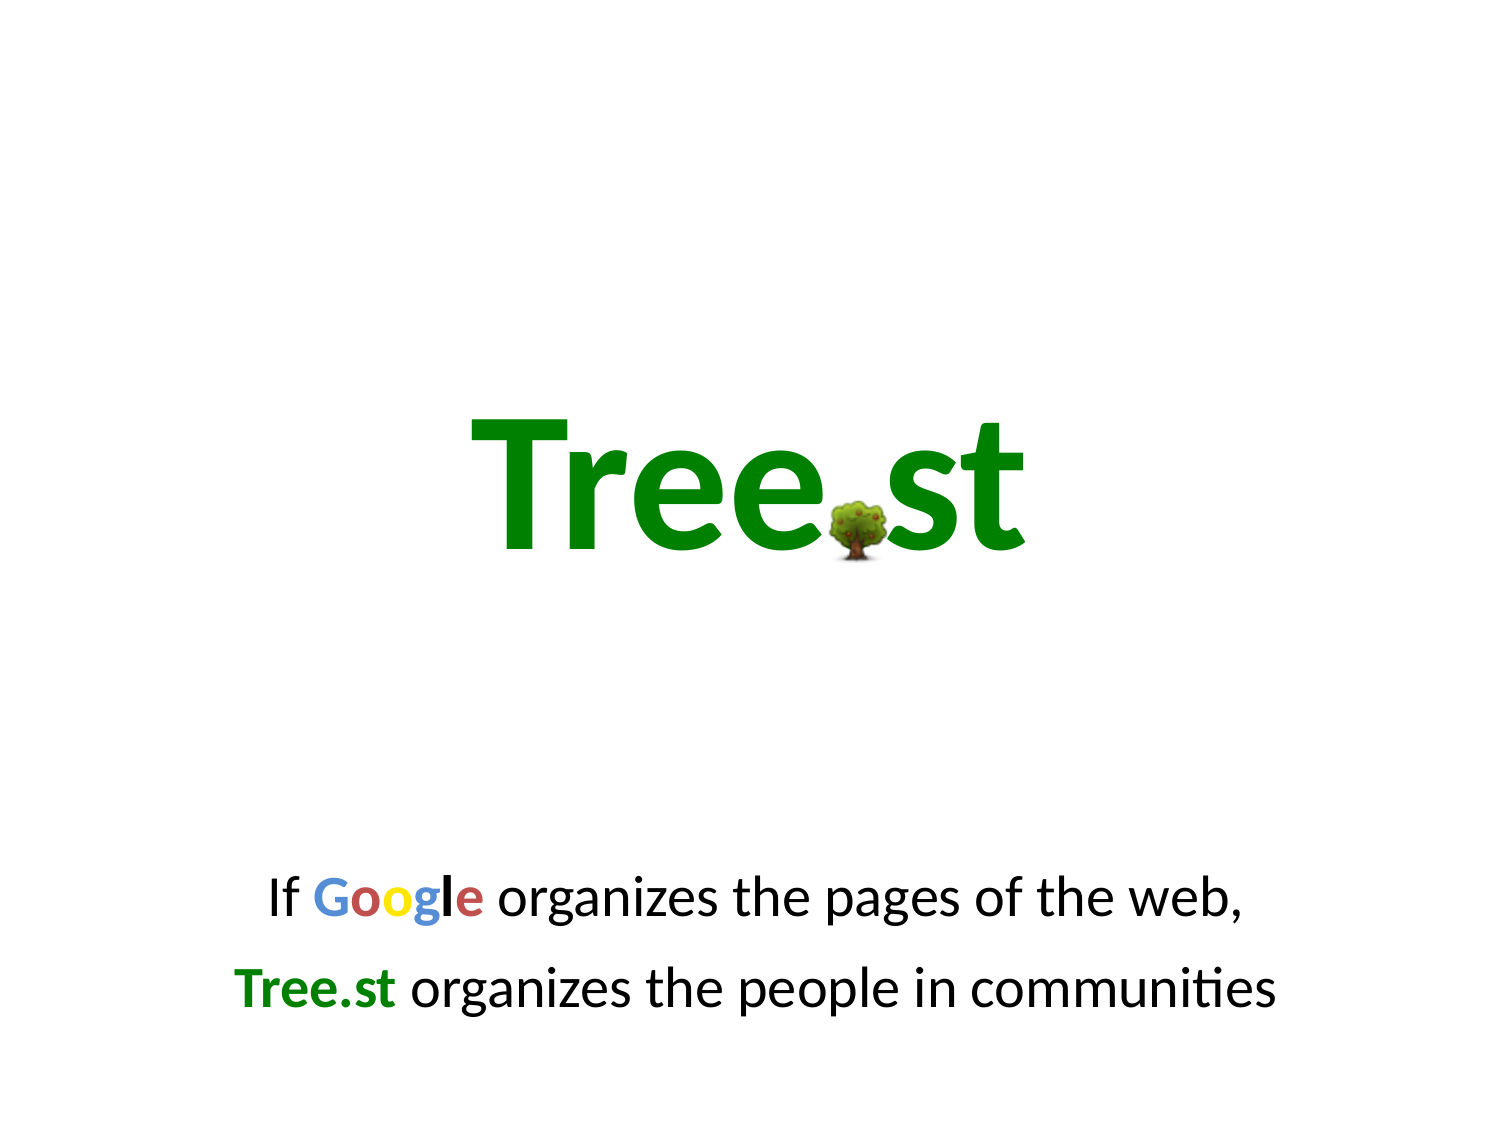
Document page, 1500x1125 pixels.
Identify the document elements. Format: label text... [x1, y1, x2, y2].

picture [824, 499, 892, 567]
title Tree.st [112, 349, 1388, 591]
text_box If Google organizes the pages of the web, Tree.st organizes the people in communities [62, 829, 1450, 1027]
